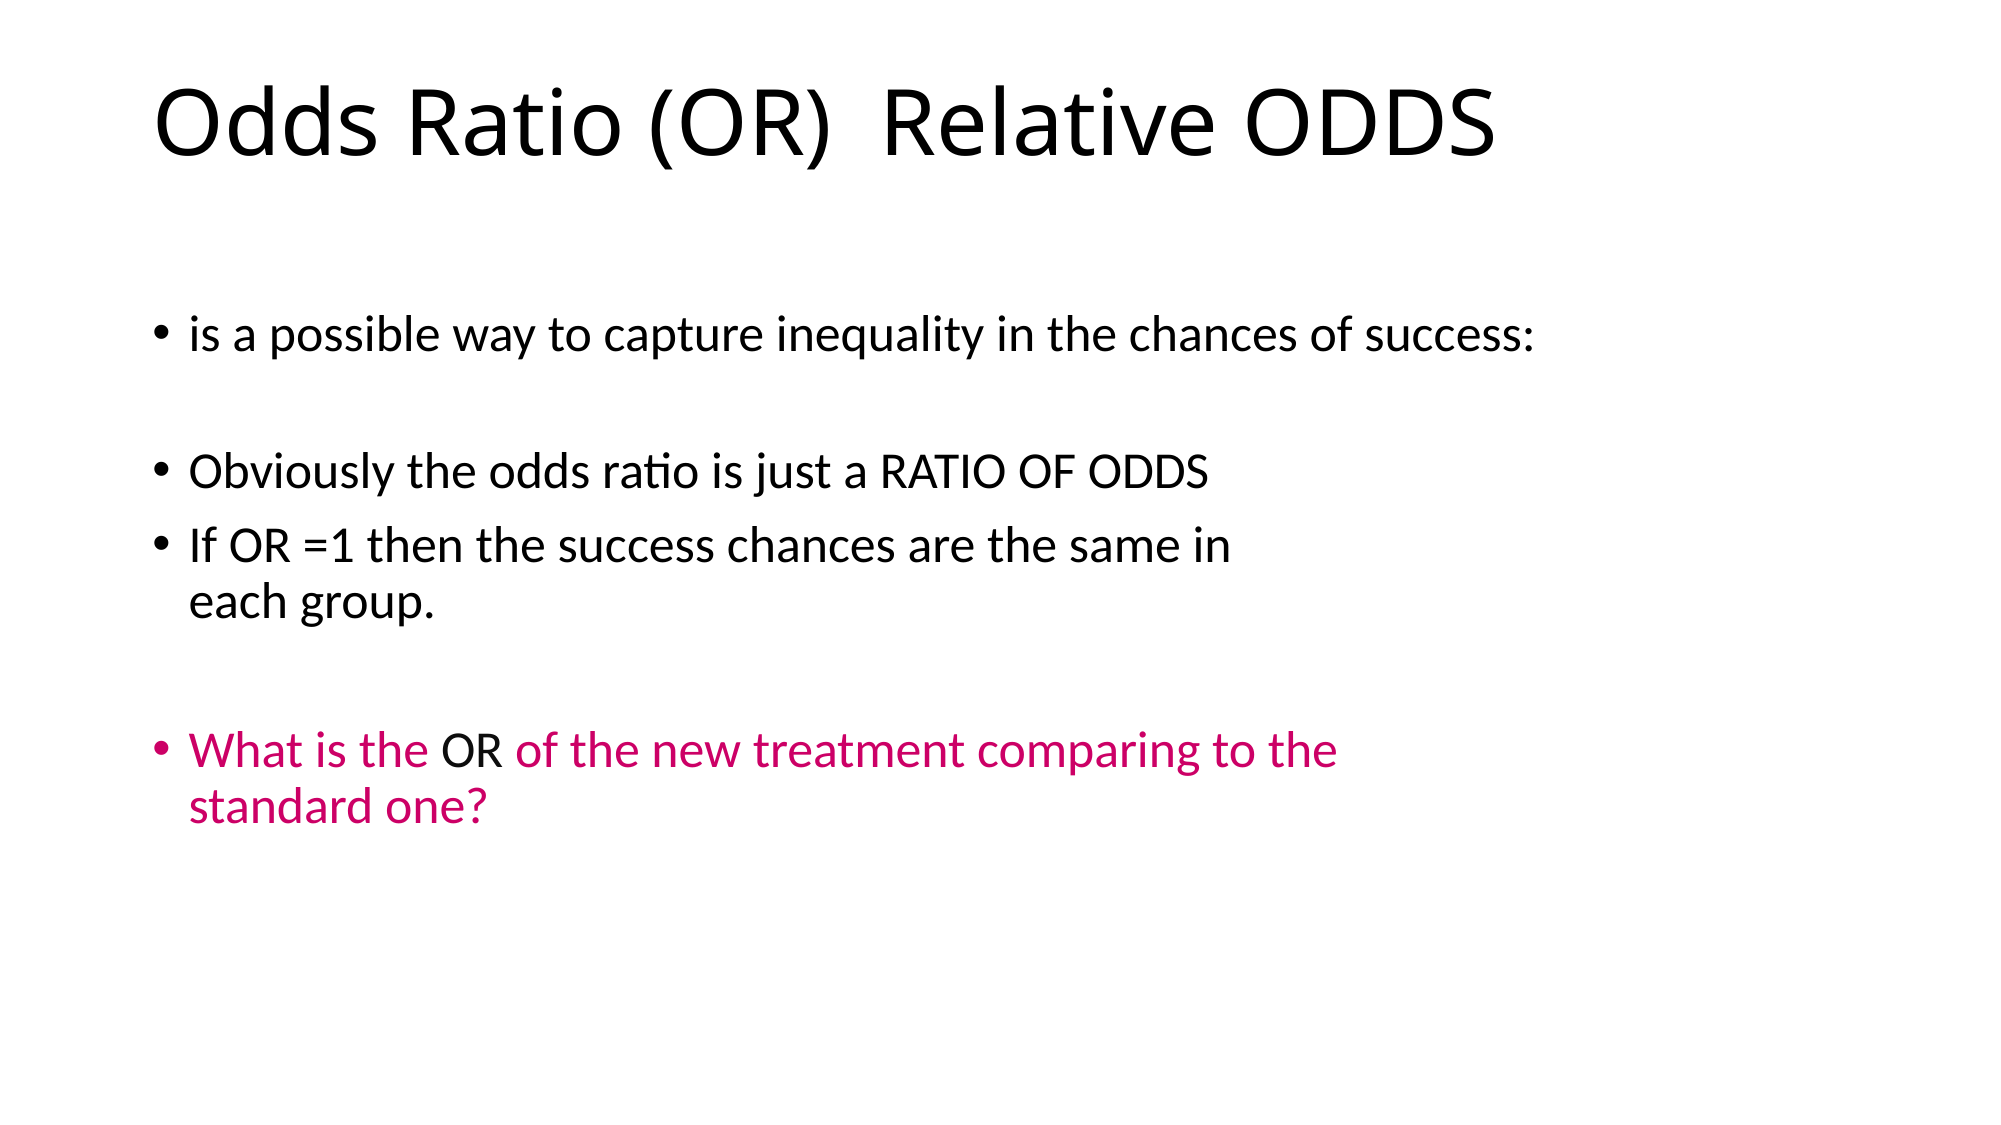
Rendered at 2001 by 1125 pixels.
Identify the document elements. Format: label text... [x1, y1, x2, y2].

title Odds Ratio (OR) Relative ODDS [137, 58, 1725, 193]
list is a possible way to capture inequality in the chances of success: Obviously the odds ratio is just a RATIO OF ODDS If OR =1 then the success chances are the same in each group. What is the OR of the new treatment comparing to the standard one? [137, 299, 1863, 1014]
